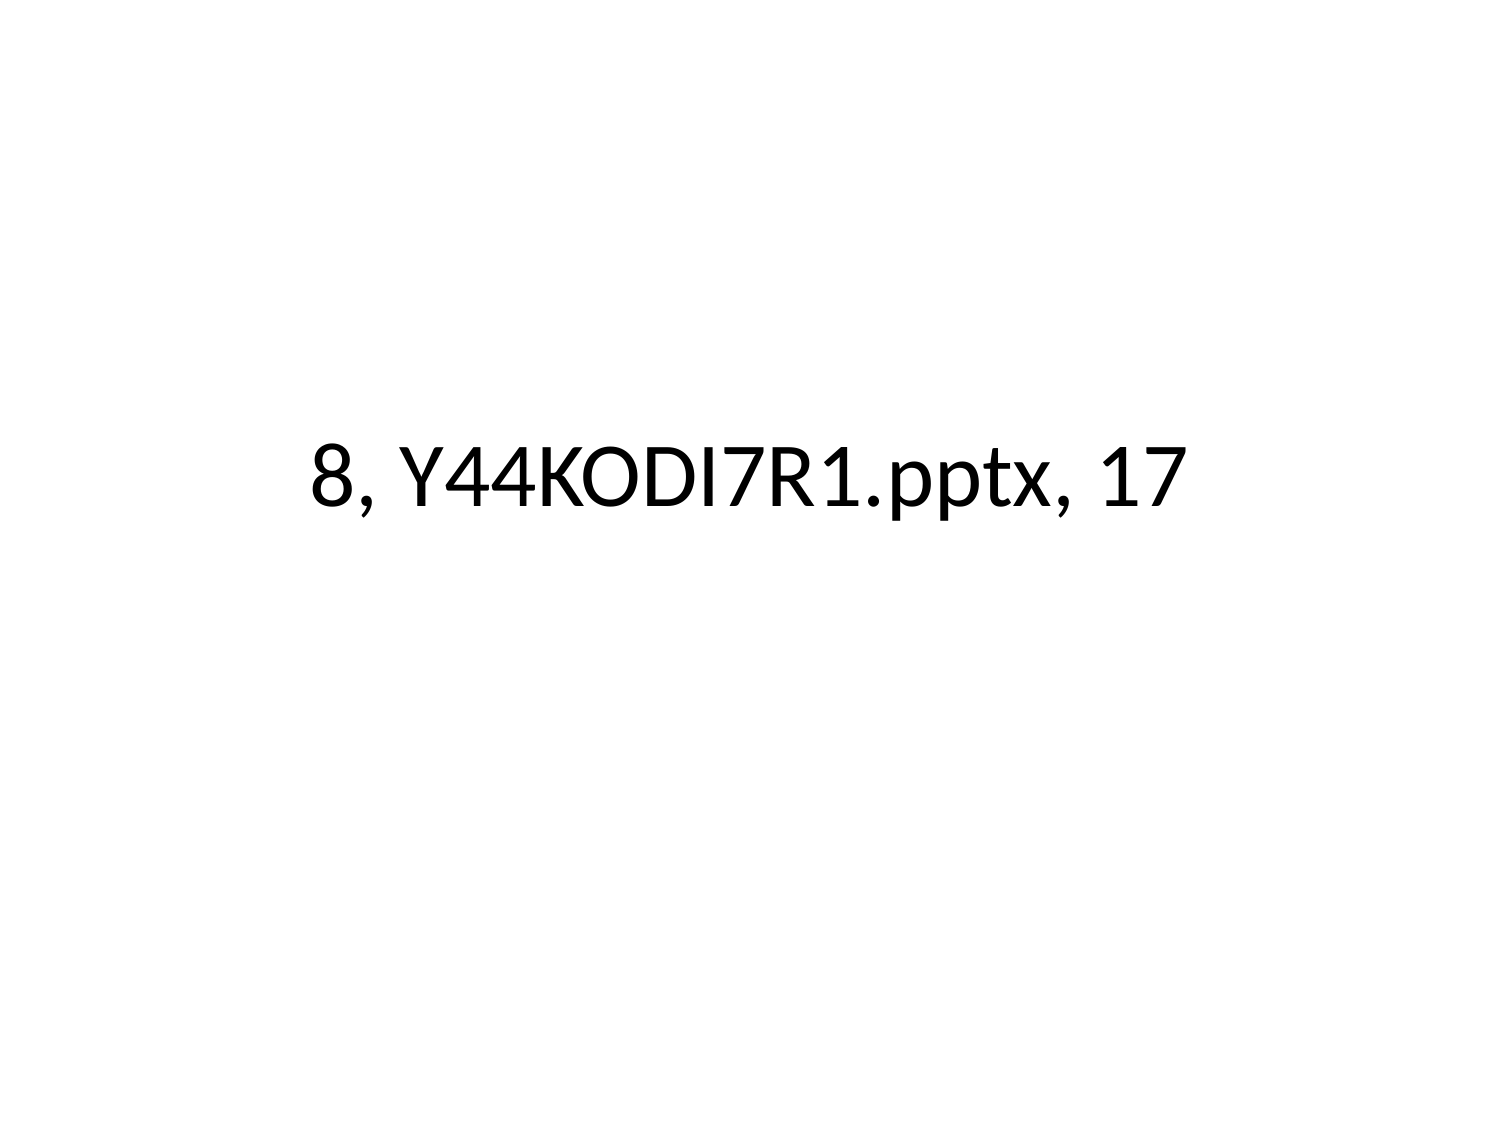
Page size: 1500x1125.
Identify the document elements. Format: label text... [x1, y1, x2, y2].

title 8, Y44KODI7R1.pptx, 17 [112, 349, 1388, 591]
